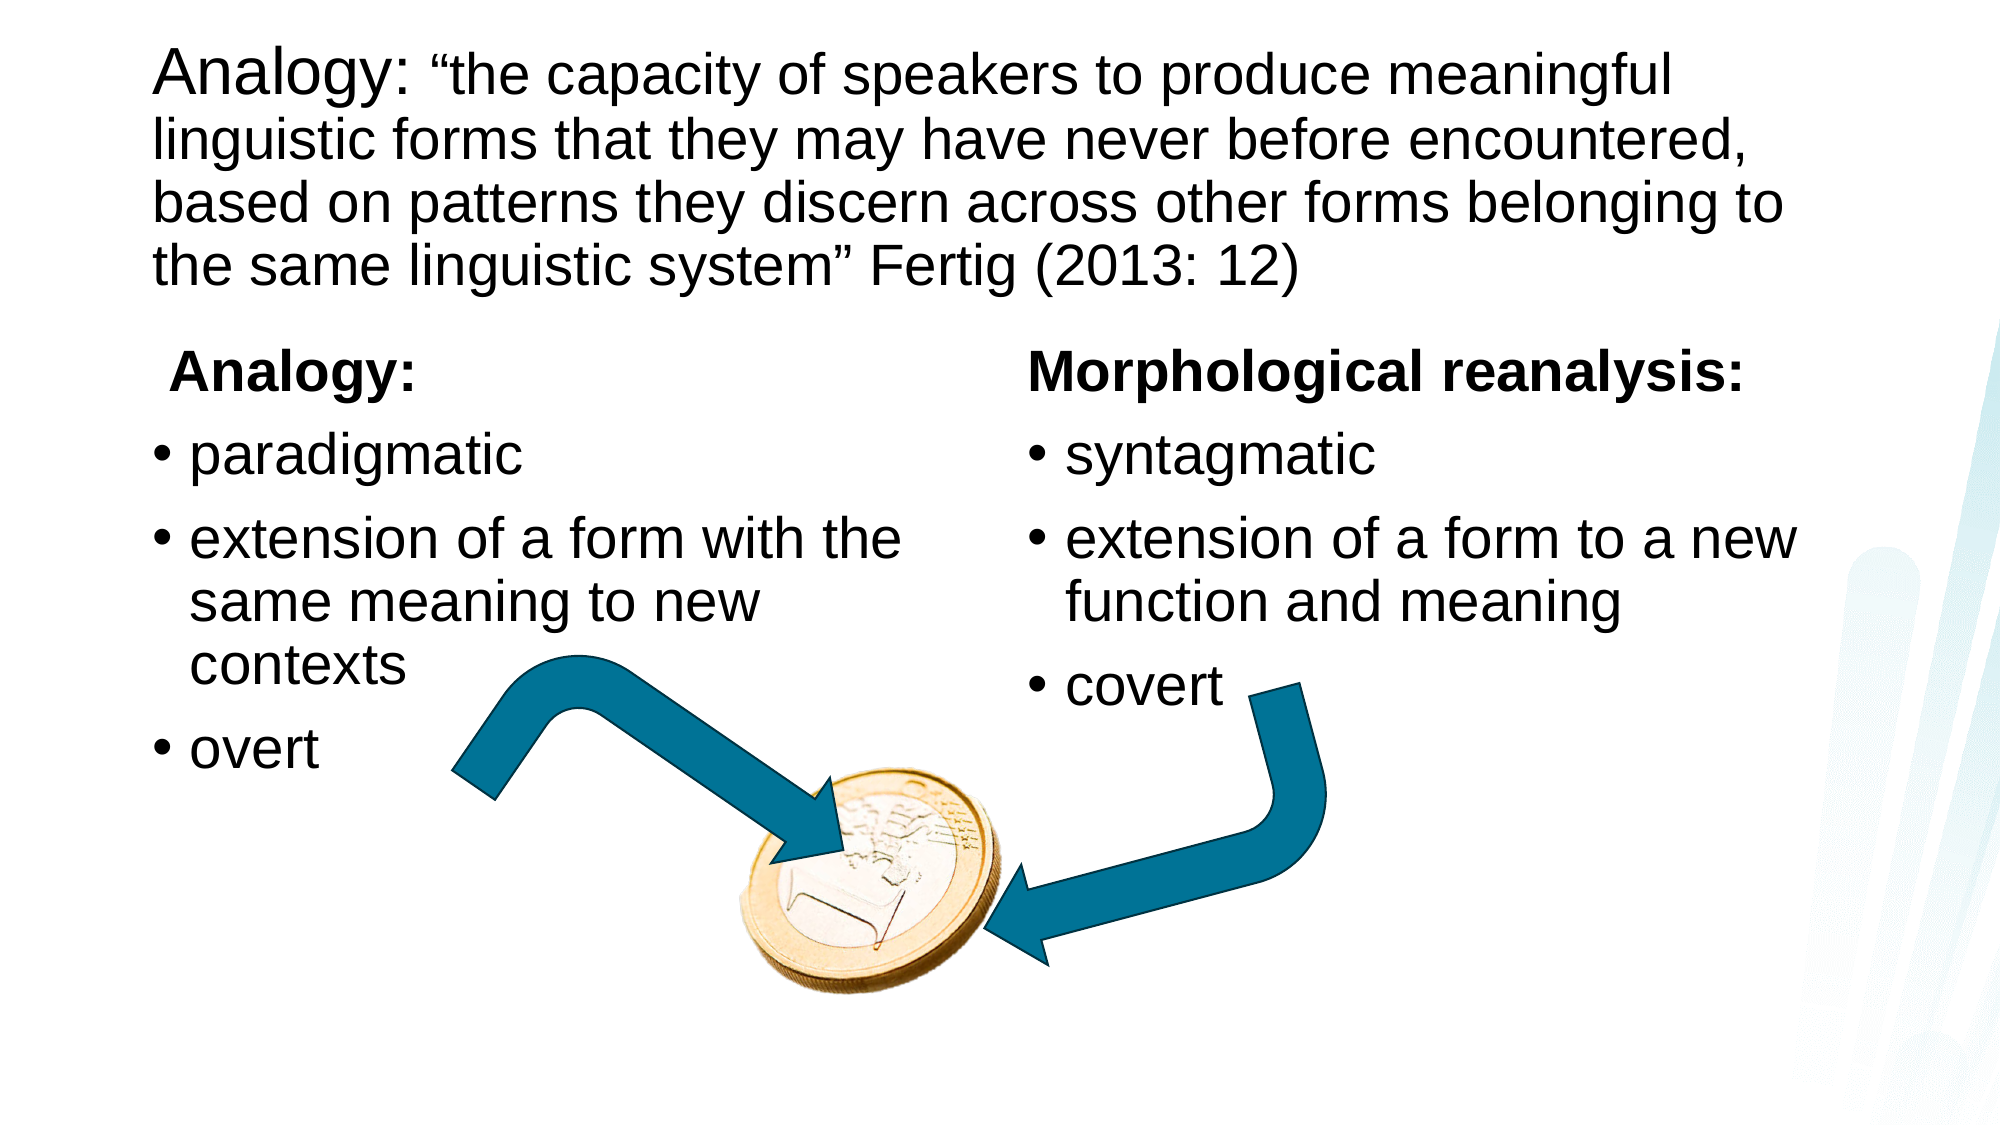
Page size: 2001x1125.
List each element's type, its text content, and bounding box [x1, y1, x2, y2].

list Analogy: paradigmatic extension of a form with the same meaning to new contexts overt [137, 333, 988, 927]
text_box [1124, 681, 1327, 920]
picture [0, 0, 2000, 1125]
text_box [450, 654, 707, 802]
title Analogy: “the capacity of speakers to produce meaningful linguistic forms that they may have never before encountered, based on patterns they discern across other forms belonging to the same linguistic system” Fertig (2013: 12) [137, 0, 1863, 337]
list Morphological reanalysis: syntagmatic extension of a form to a new function and meaning covert [1012, 333, 1863, 927]
